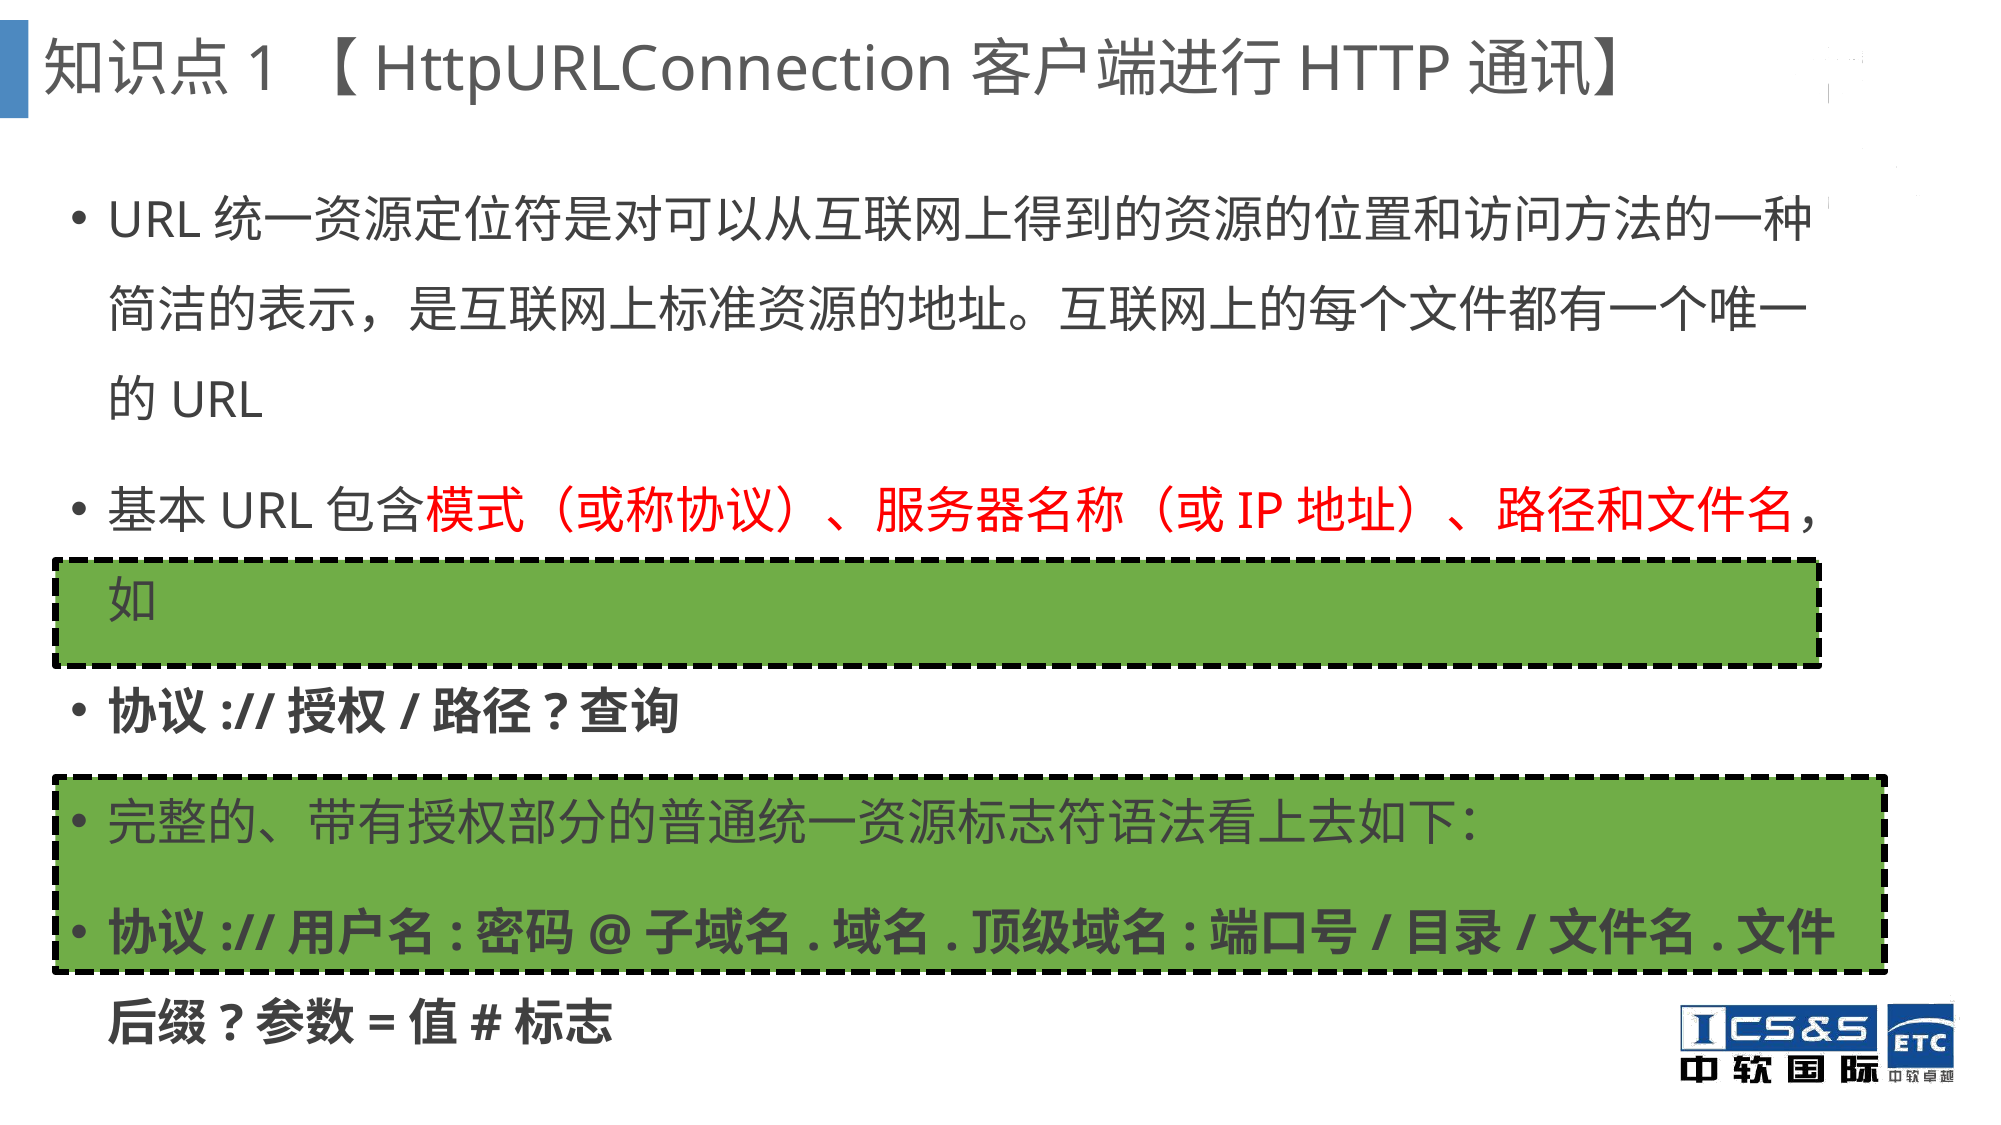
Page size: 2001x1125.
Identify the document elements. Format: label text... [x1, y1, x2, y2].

list URL统一资源定位符是对可以从互联网上得到的资源的位置和访问方法的一种简洁的表示，是互联网上标准资源的地址。互联网上的每个文件都有一个唯一的URL 基本URL包含模式（或称协议）、服务器名称（或IP地址）、路径和文件名，如 协议://授权/路径?查询 完整的、带有授权部分的普通统一资源标志符语法看上去如下： 协议://用户名:密码@子域名.域名.顶级域名:端口号/目录/文件名.文件后缀?参数=值#标志 [55, 149, 1863, 476]
picture [1728, 26, 1930, 230]
text_box [55, 559, 1820, 666]
text_box [55, 777, 1885, 972]
picture [1669, 994, 1963, 1093]
text_box 知识点1【HttpURLConnection客户端进行HTTP通讯】 [28, 0, 1927, 140]
